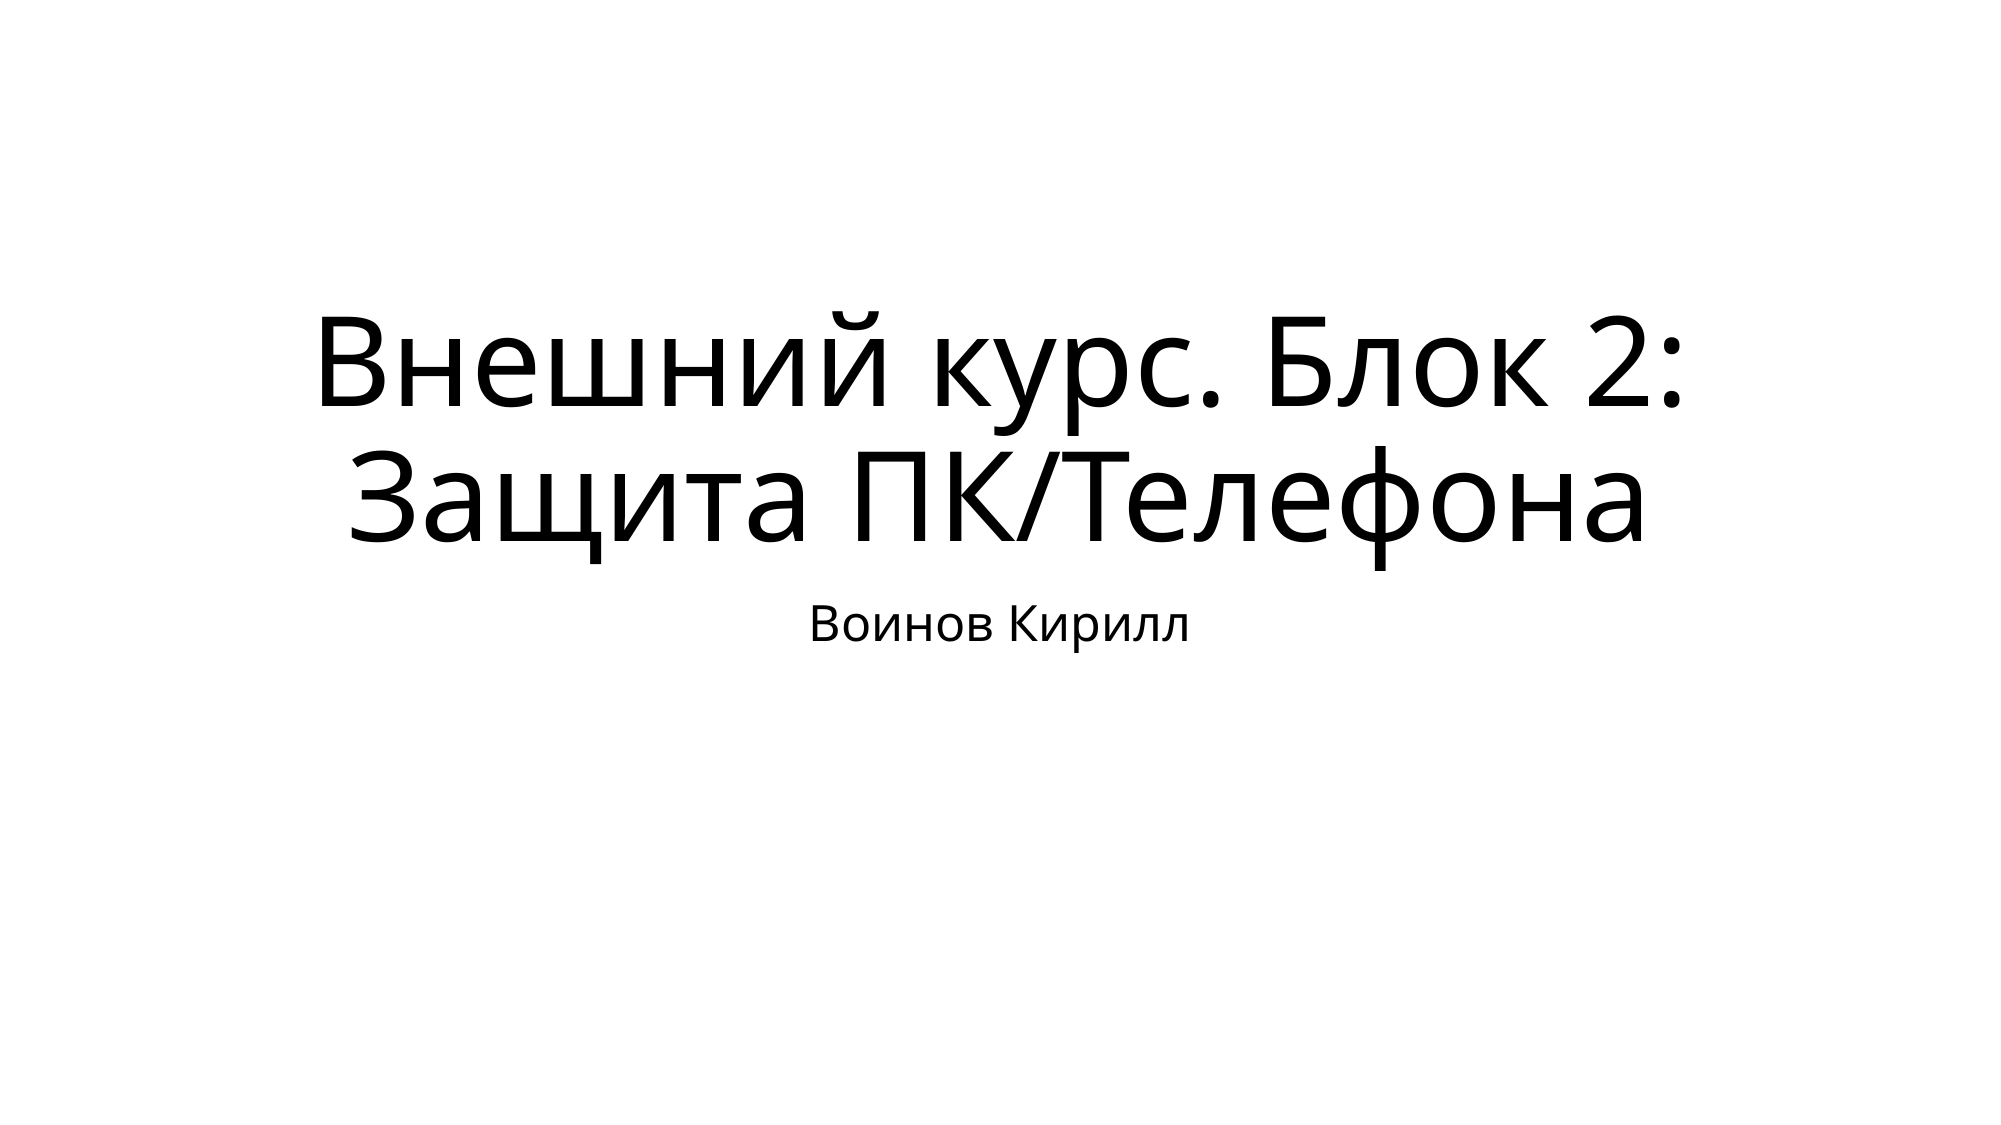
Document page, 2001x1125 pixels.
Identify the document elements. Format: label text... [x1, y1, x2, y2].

subtitle Воинов Кирилл [249, 590, 1750, 863]
title Внешний курс. Блок 2: Защита ПК/Телефона [249, 184, 1750, 576]
